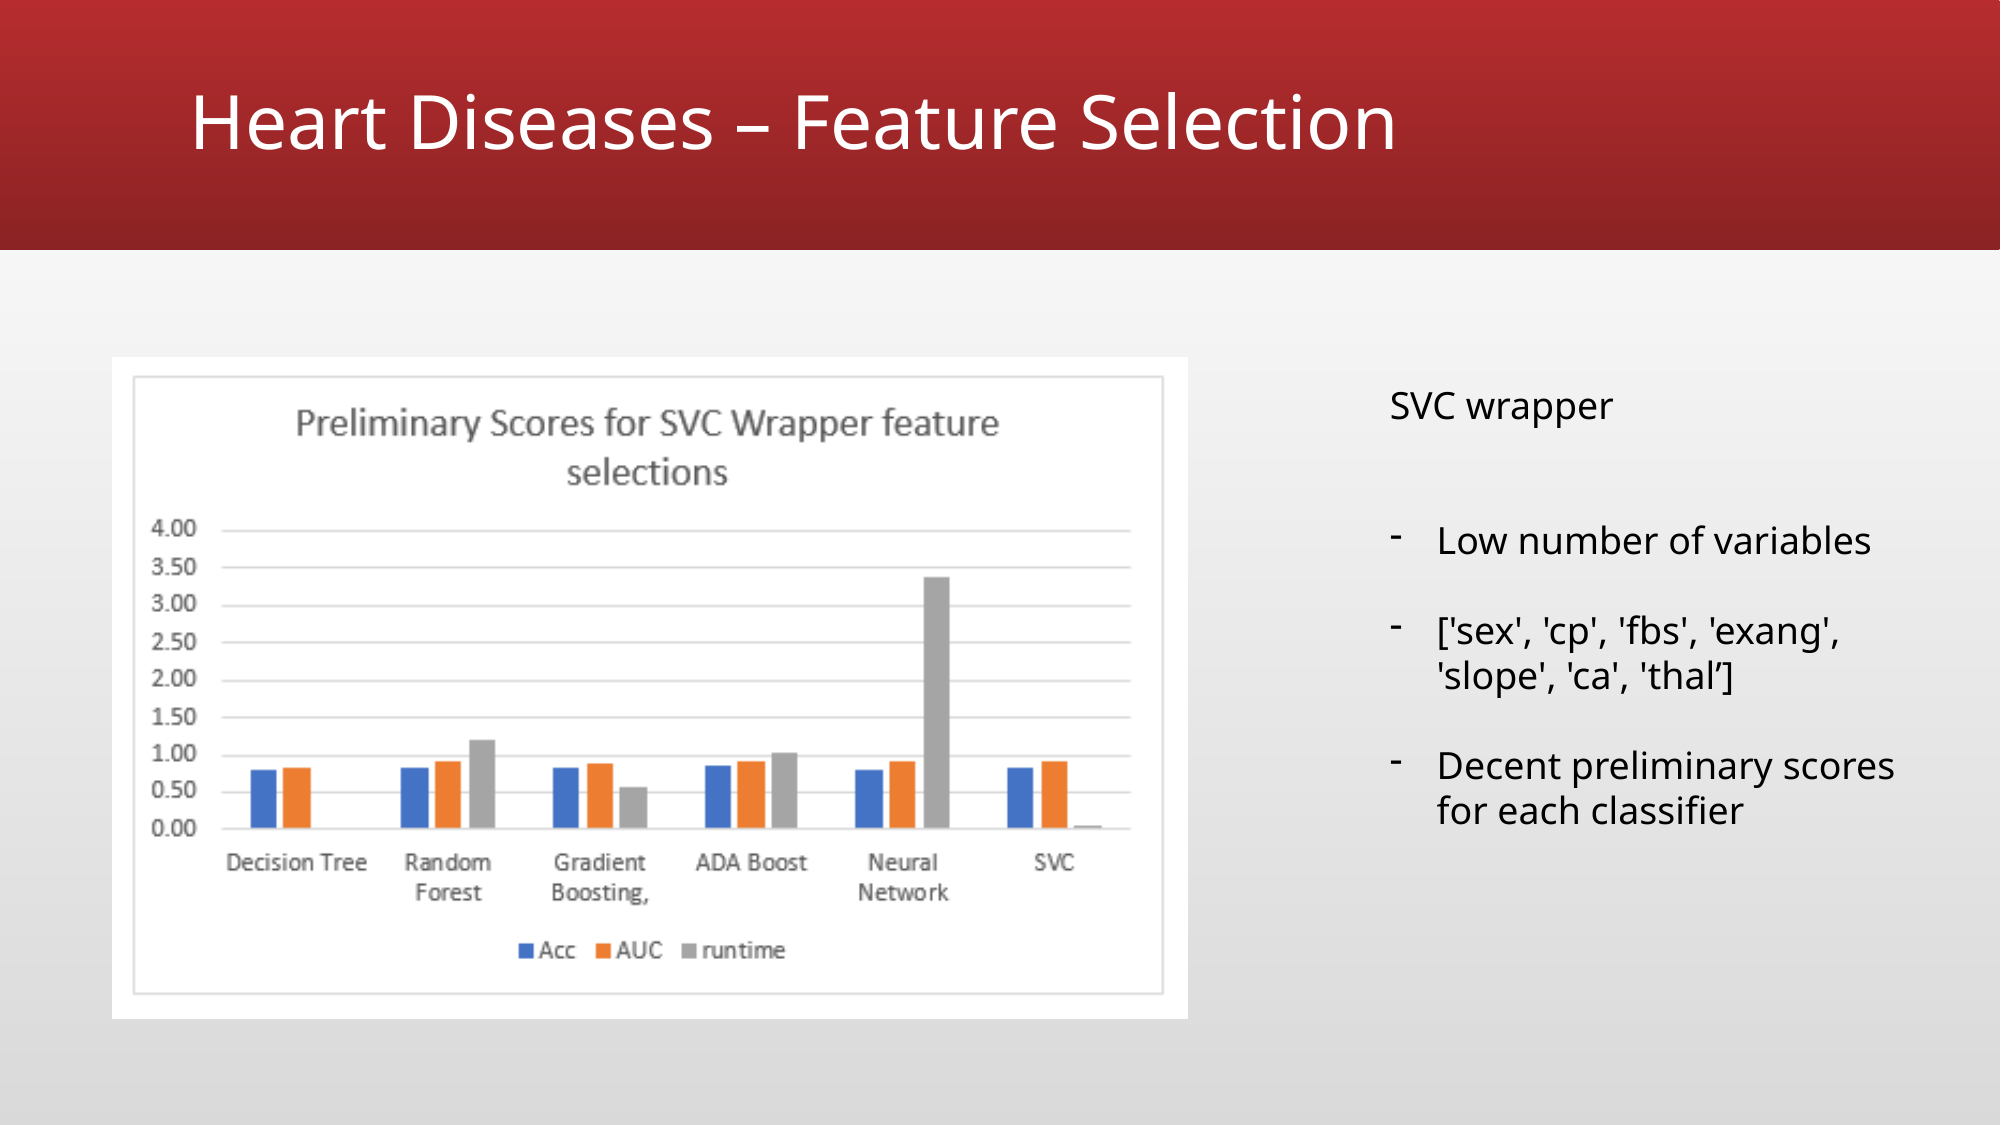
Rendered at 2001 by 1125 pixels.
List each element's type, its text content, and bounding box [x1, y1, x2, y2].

picture [112, 357, 1188, 1019]
title Heart Diseases – Feature Selection [174, 16, 1825, 234]
text_box SVC wrapper Low number of variables ['sex', 'cp', 'fbs', 'exang', 'slope', 'ca', 'thal’] Decent preliminary scores for each classifier [1374, 374, 1938, 1020]
